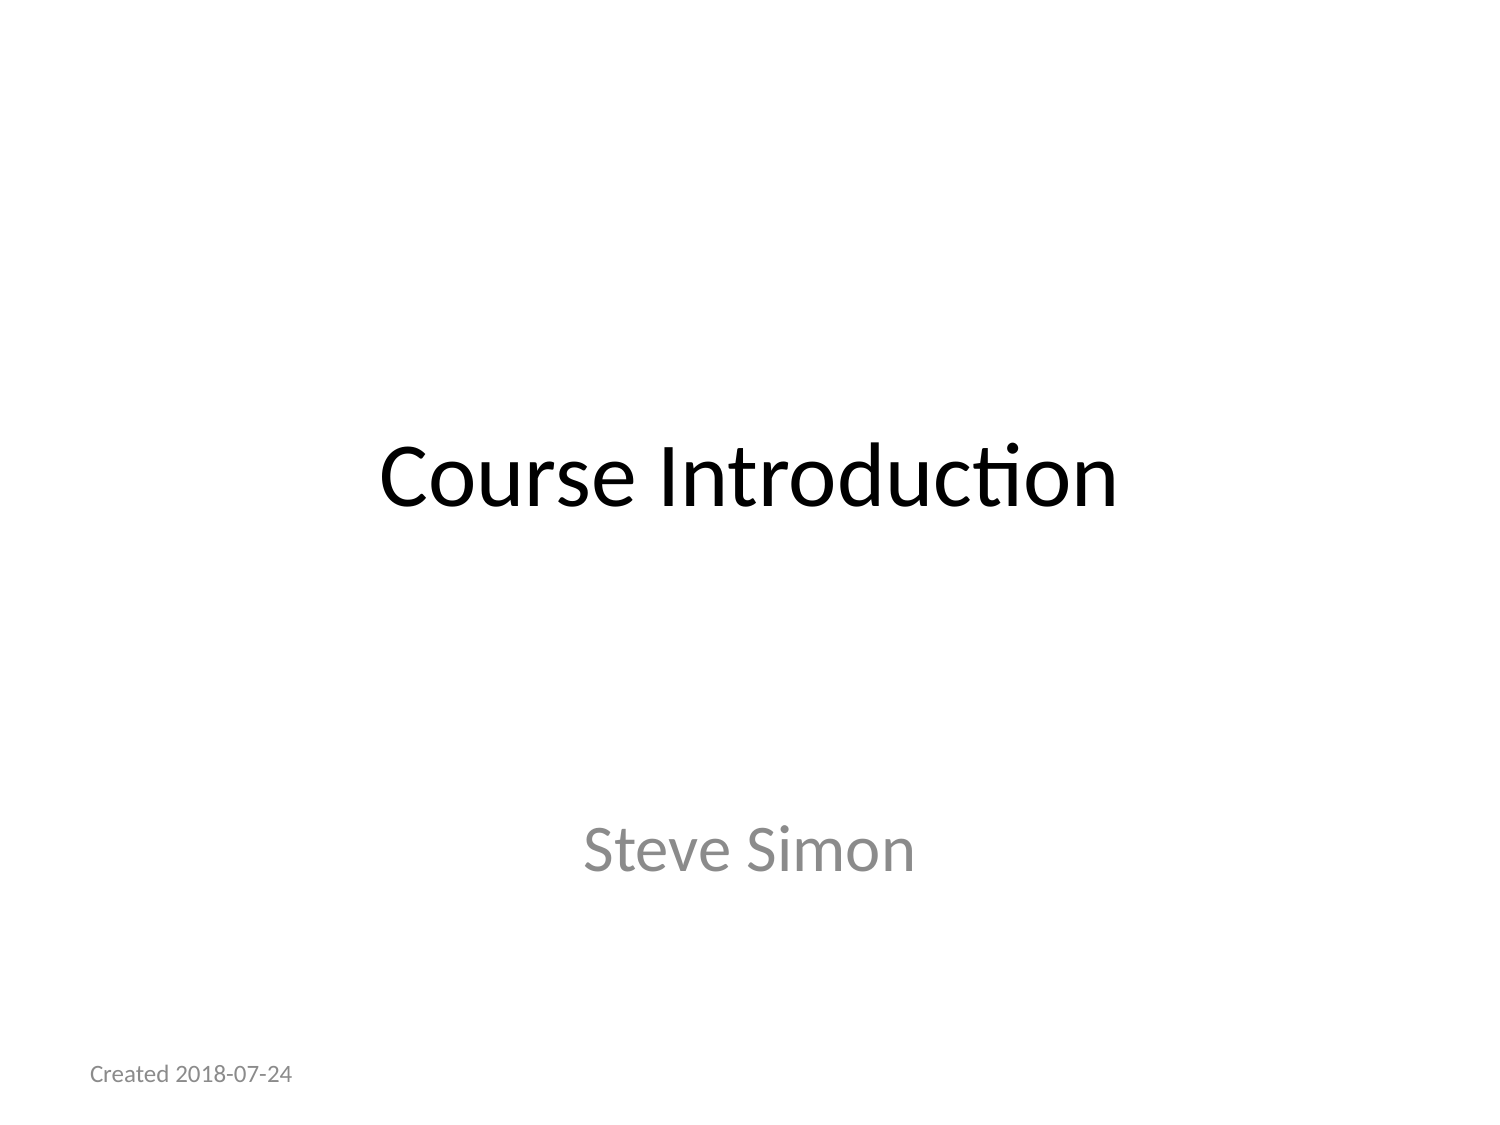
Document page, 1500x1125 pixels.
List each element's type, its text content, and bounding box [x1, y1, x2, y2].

title Course Introduction [112, 349, 1388, 591]
subtitle Steve Simon [225, 637, 1275, 925]
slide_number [75, 1042, 425, 1103]
